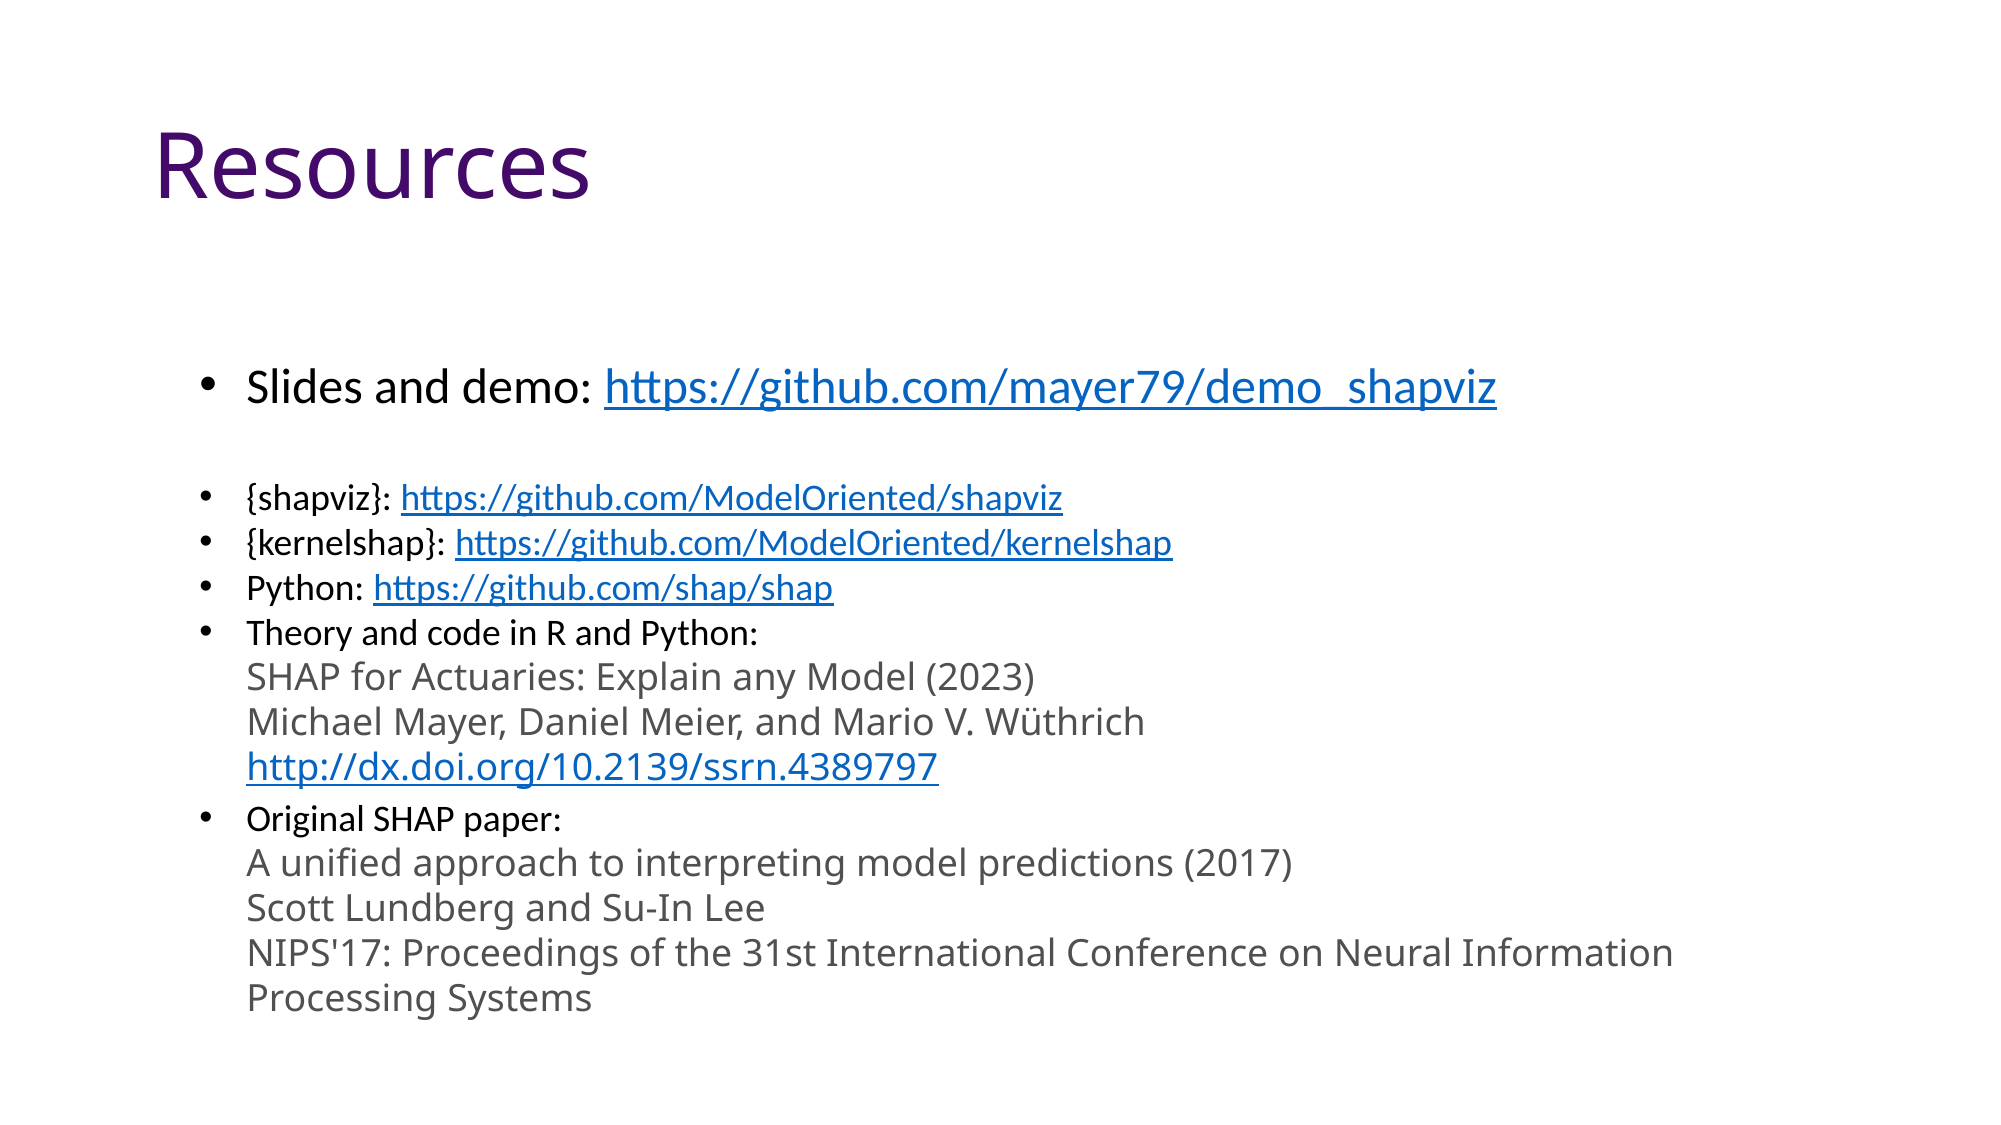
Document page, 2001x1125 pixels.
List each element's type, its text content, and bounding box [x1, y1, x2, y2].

text_box Slides and demo: https://github.com/mayer79/demo_shapviz {shapviz}: https://github.com/ModelOriented/shapviz {kernelshap}: https://github.com/ModelOriented/kernelshap Python: https://github.com/shap/shap Theory and code in R and Python: SHAP for Actuaries: Explain any Model (2023) Michael Mayer, Daniel Meier, and Mario V. Wüthrich http://dx.doi.org/10.2139/ssrn.4389797 Original SHAP paper: A unified approach to interpreting model predictions (2017) Scott Lundberg and Su-In Lee NIPS'17: Proceedings of the 31st International Conference on Neural Information Processing Systems [184, 345, 1863, 1027]
title Resources [137, 59, 1863, 278]
